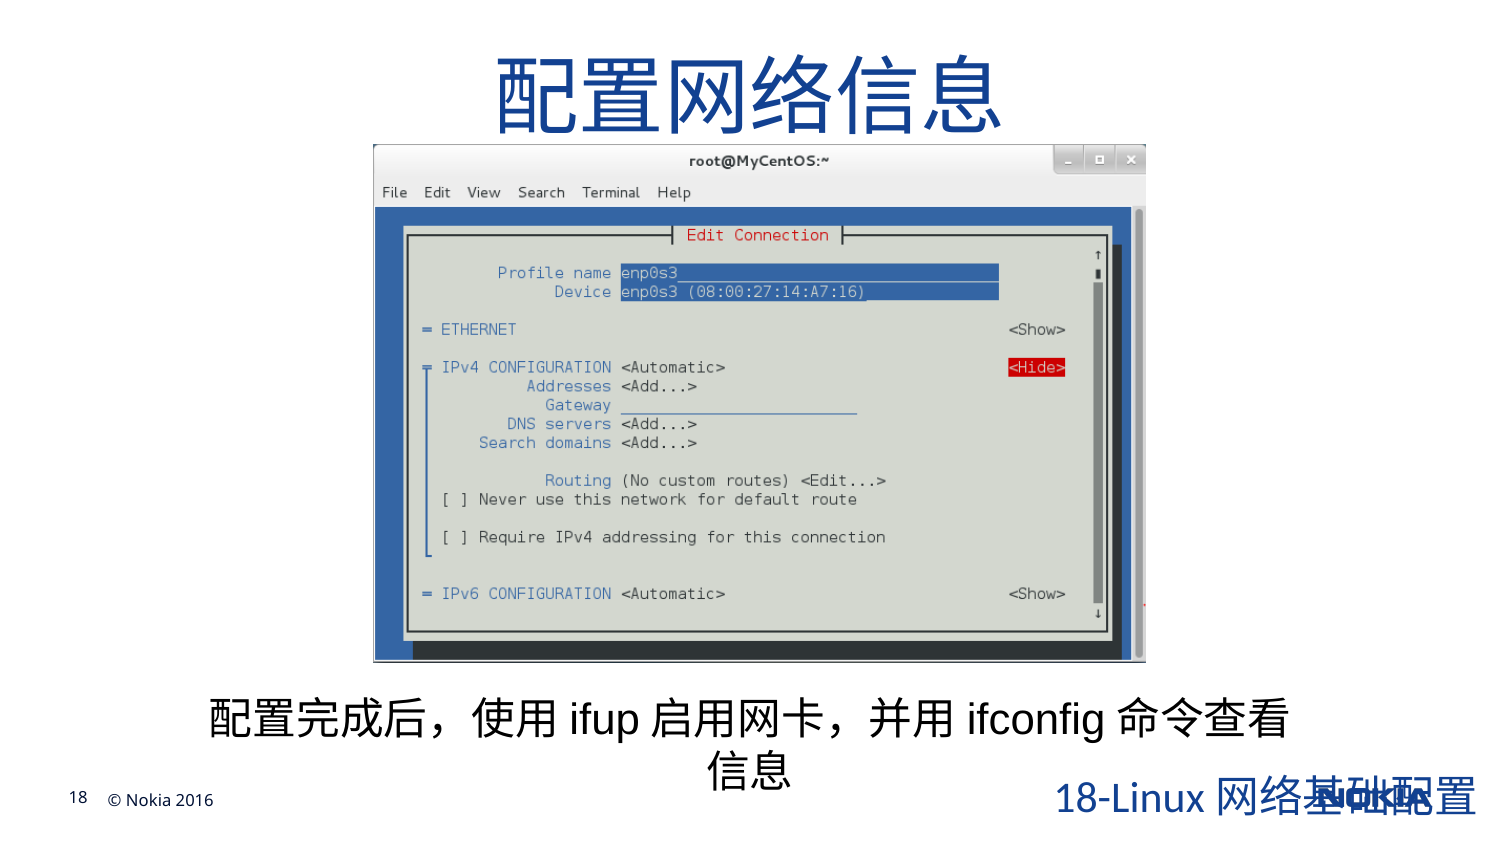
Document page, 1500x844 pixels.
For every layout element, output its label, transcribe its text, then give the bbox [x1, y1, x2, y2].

subtitle 配置完成后，使用ifup启用网卡，并用ifconfig命令查看信息 [178, 685, 1322, 768]
picture [373, 144, 1146, 664]
text_box 18-Linux网络基础配置 [1042, 763, 1490, 827]
title 配置网络信息 [187, 39, 1313, 145]
